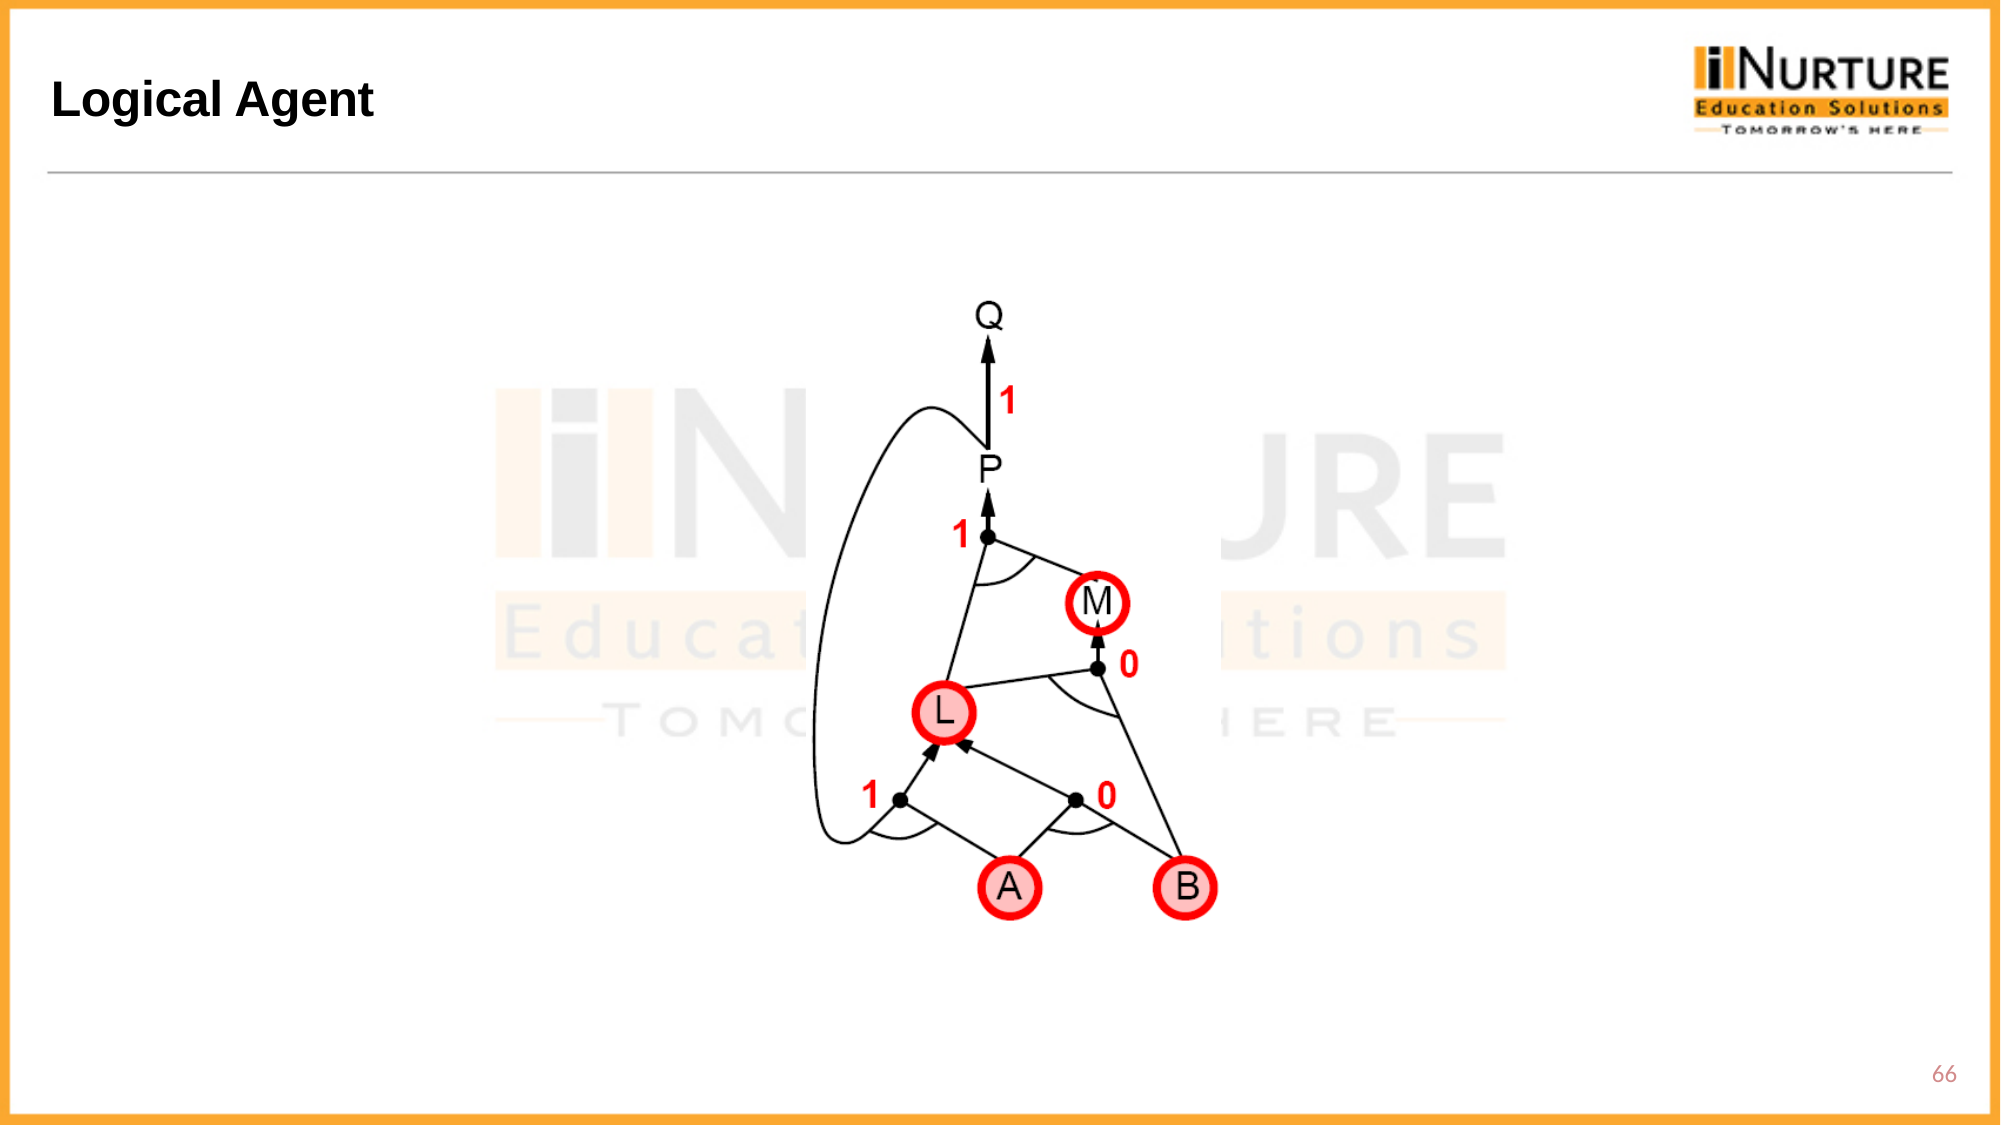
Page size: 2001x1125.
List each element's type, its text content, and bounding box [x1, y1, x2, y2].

text_box Logical Agent [33, 59, 1716, 134]
picture [0, 0, 2001, 1125]
slide_number 66 [1901, 1042, 1973, 1103]
